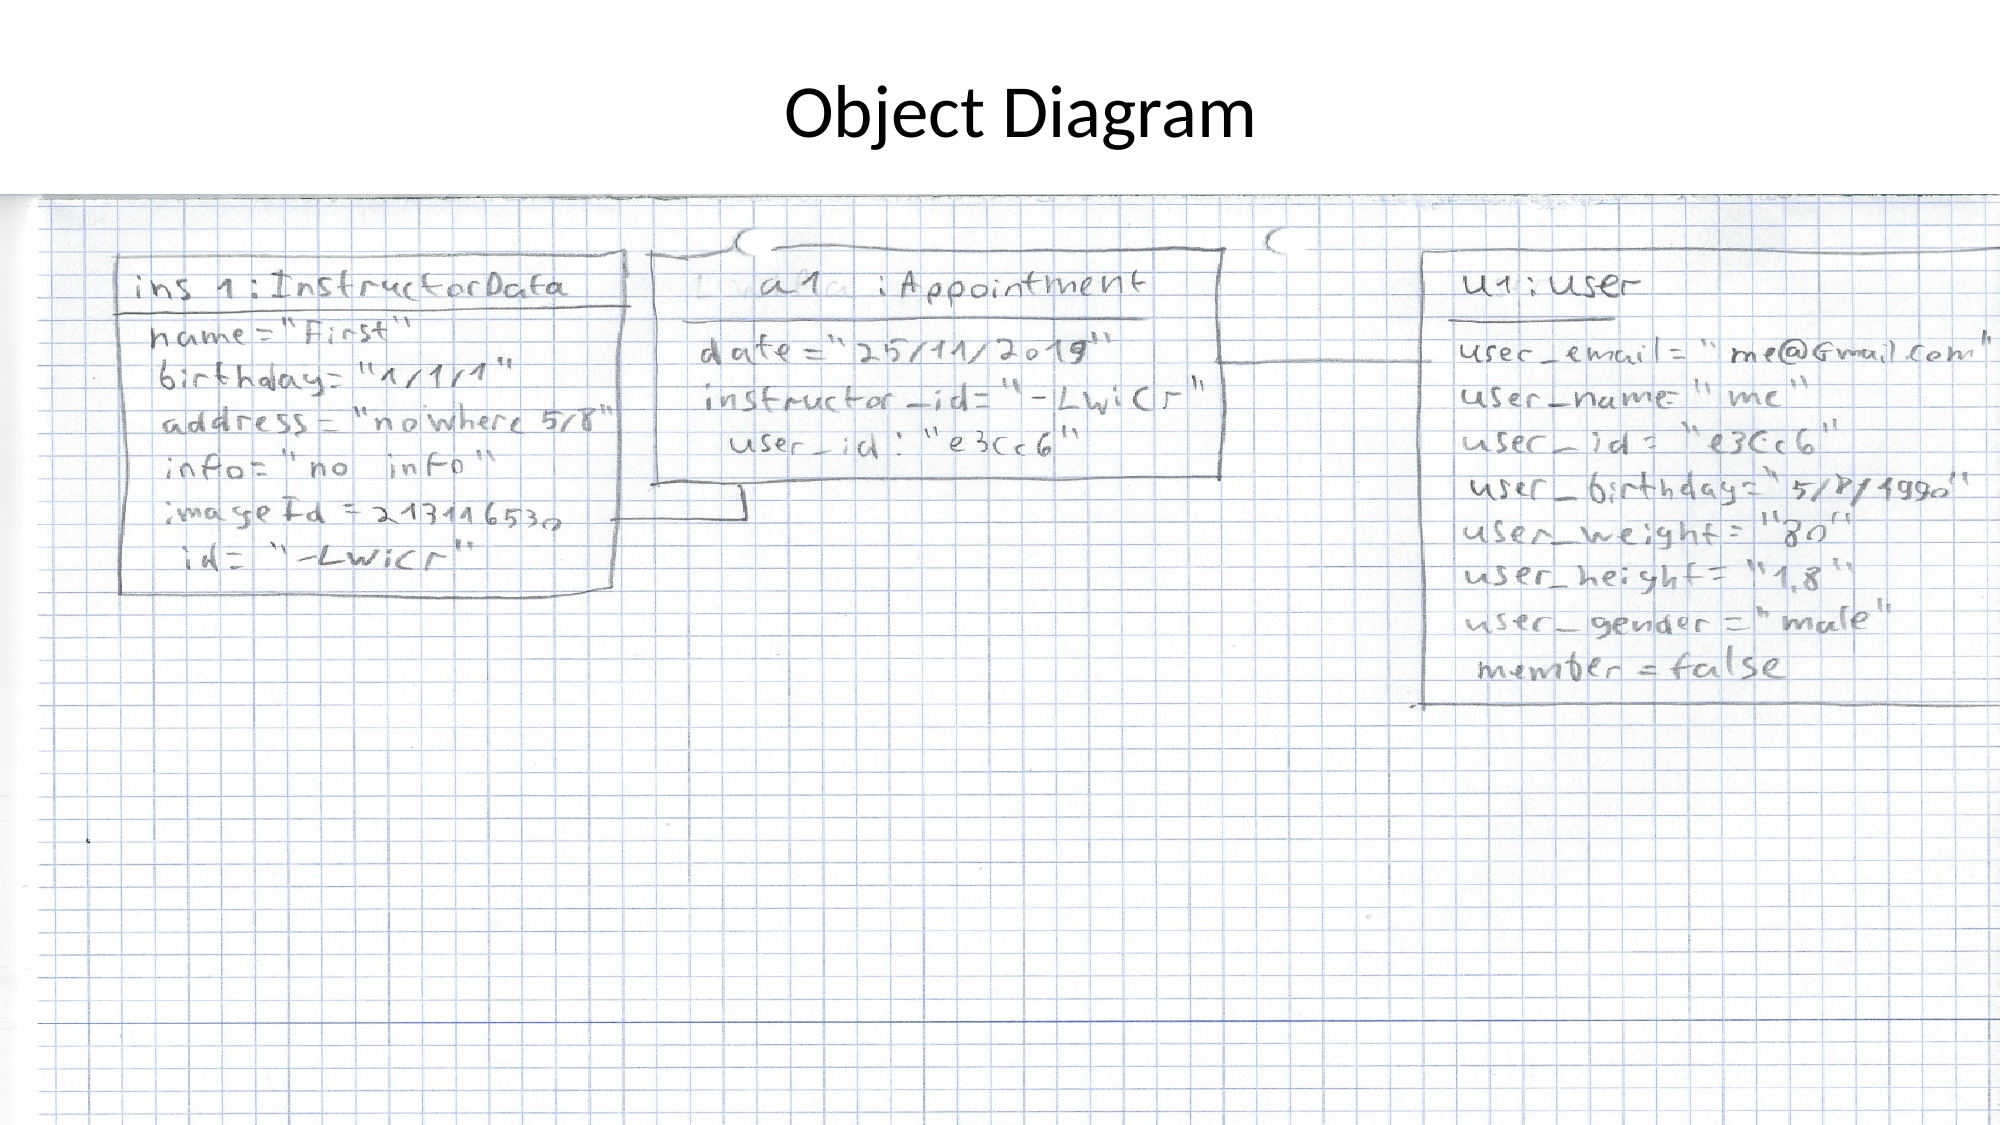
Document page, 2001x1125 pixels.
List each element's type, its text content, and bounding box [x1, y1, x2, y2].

picture [0, 194, 2000, 1125]
text_box Object Diagram [769, 55, 1273, 160]
